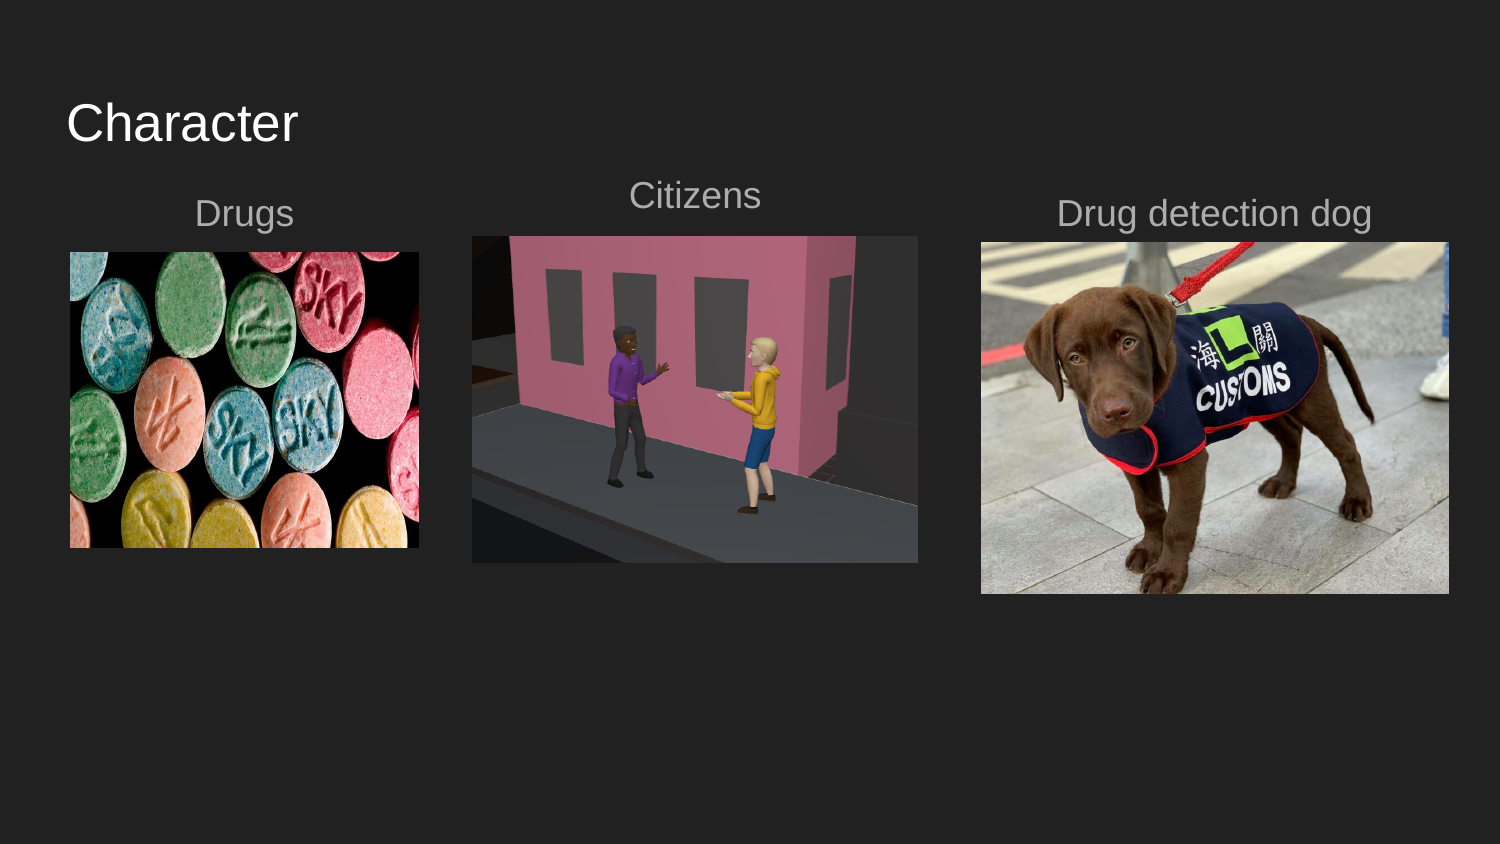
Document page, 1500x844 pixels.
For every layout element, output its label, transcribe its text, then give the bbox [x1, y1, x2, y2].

text_box Drugs [149, 166, 340, 249]
picture [69, 252, 419, 549]
title Character [51, 72, 1449, 167]
text_box Drug detection dog [938, 166, 1491, 249]
picture [472, 236, 918, 564]
text_box Citizens [600, 149, 790, 232]
picture [980, 242, 1449, 594]
